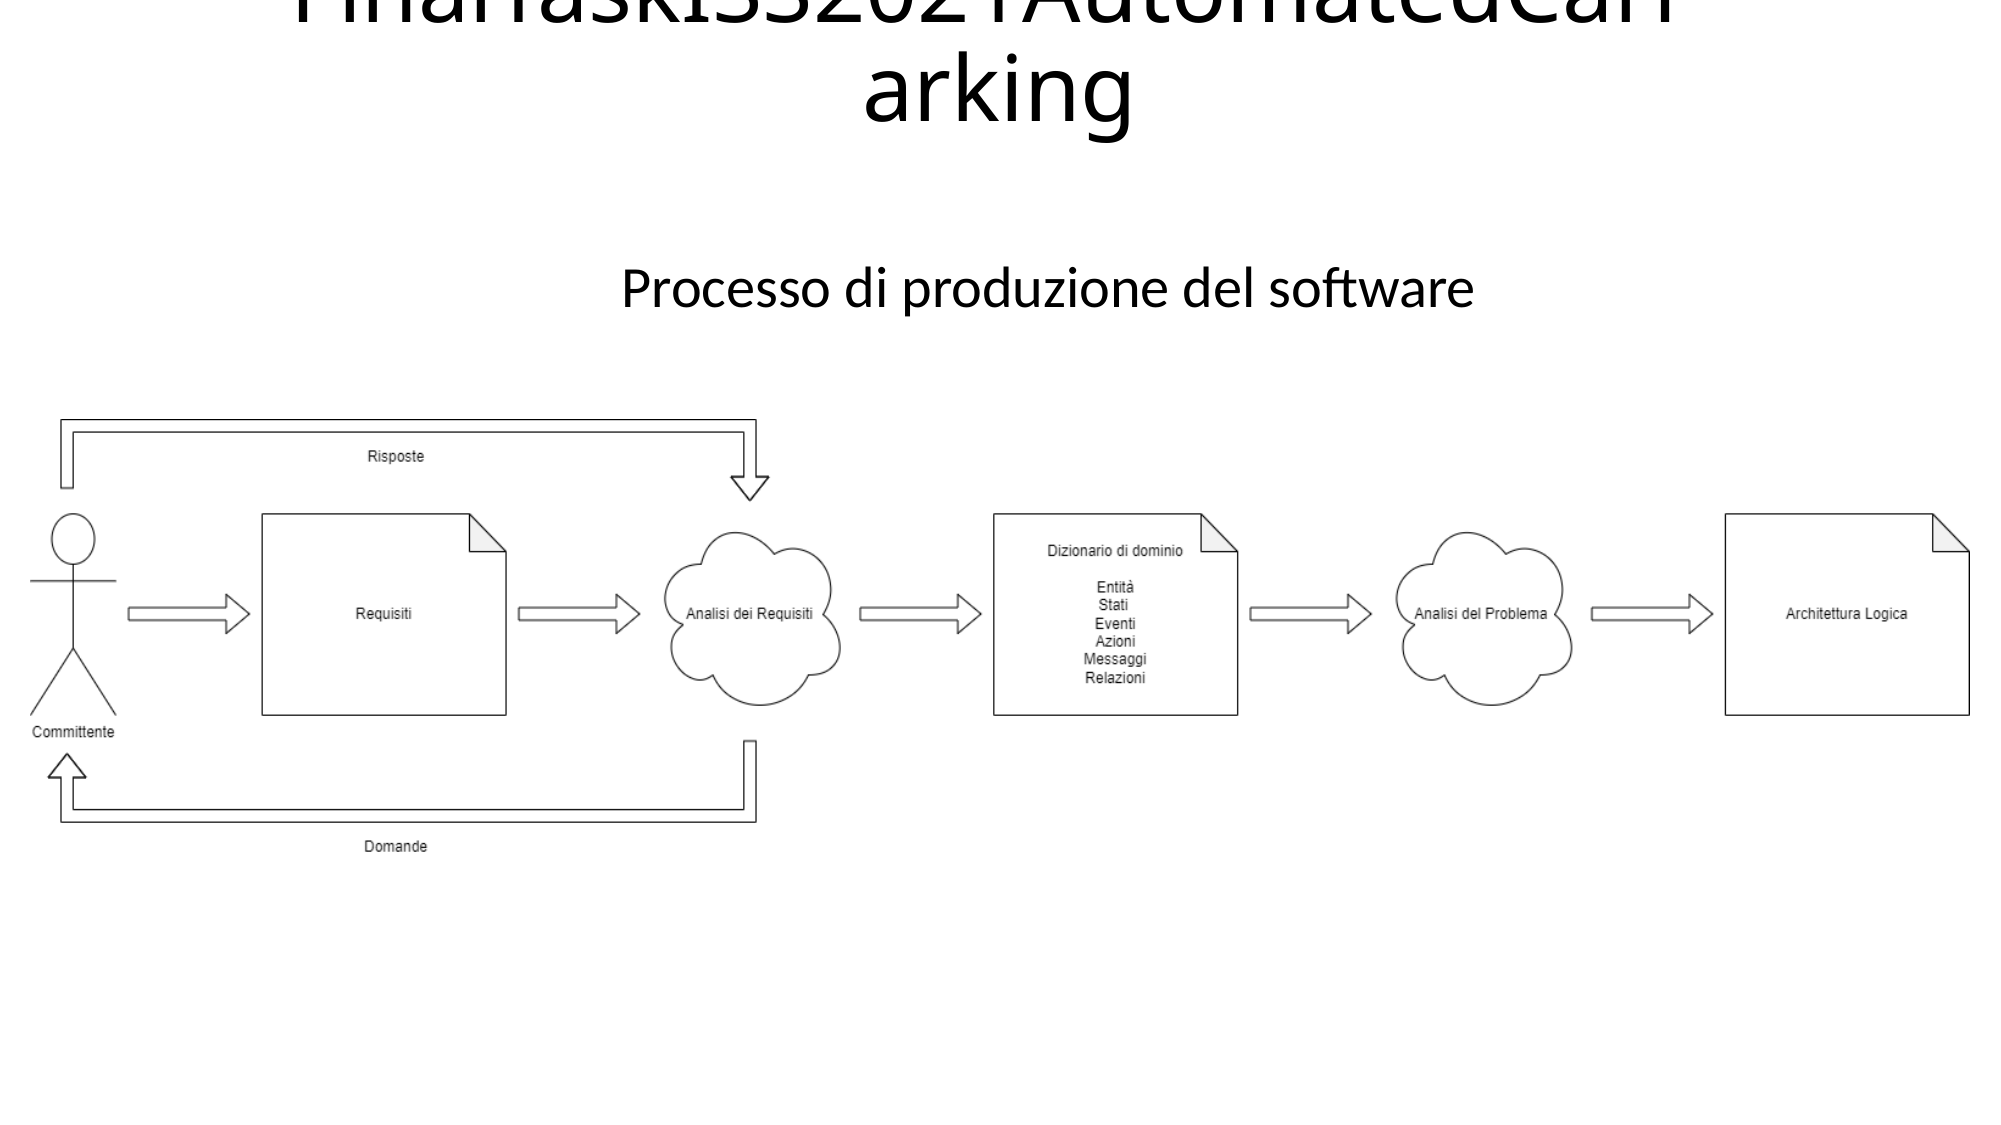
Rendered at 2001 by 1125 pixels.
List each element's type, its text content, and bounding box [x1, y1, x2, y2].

picture [29, 419, 1970, 868]
text_box Processo di produzione del software [607, 241, 1491, 327]
title FinalTaskISS2021AutomatedCarParking [249, 19, 1750, 150]
